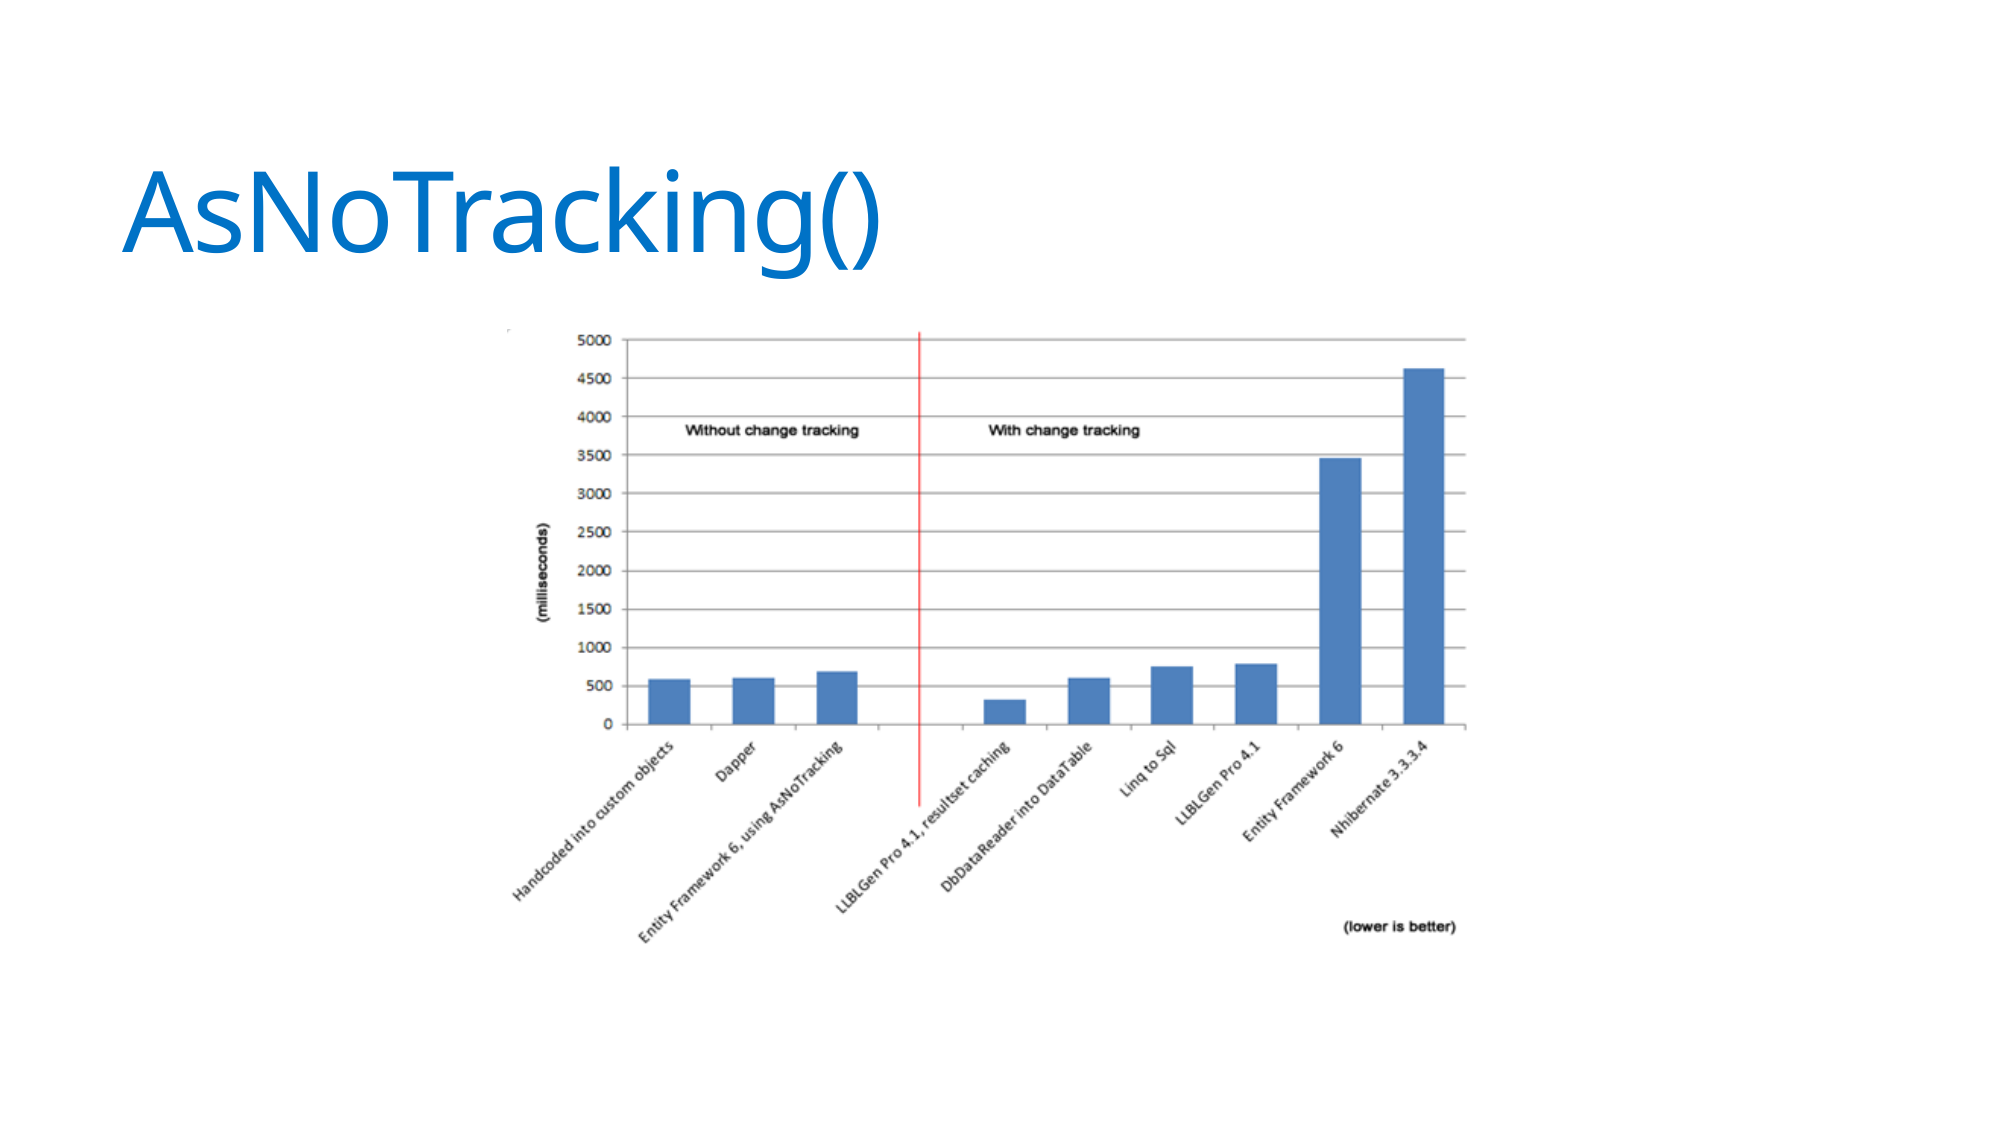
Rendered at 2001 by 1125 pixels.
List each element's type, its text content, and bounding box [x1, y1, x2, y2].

title AsNoTracking() [107, 81, 1875, 354]
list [506, 329, 1480, 949]
